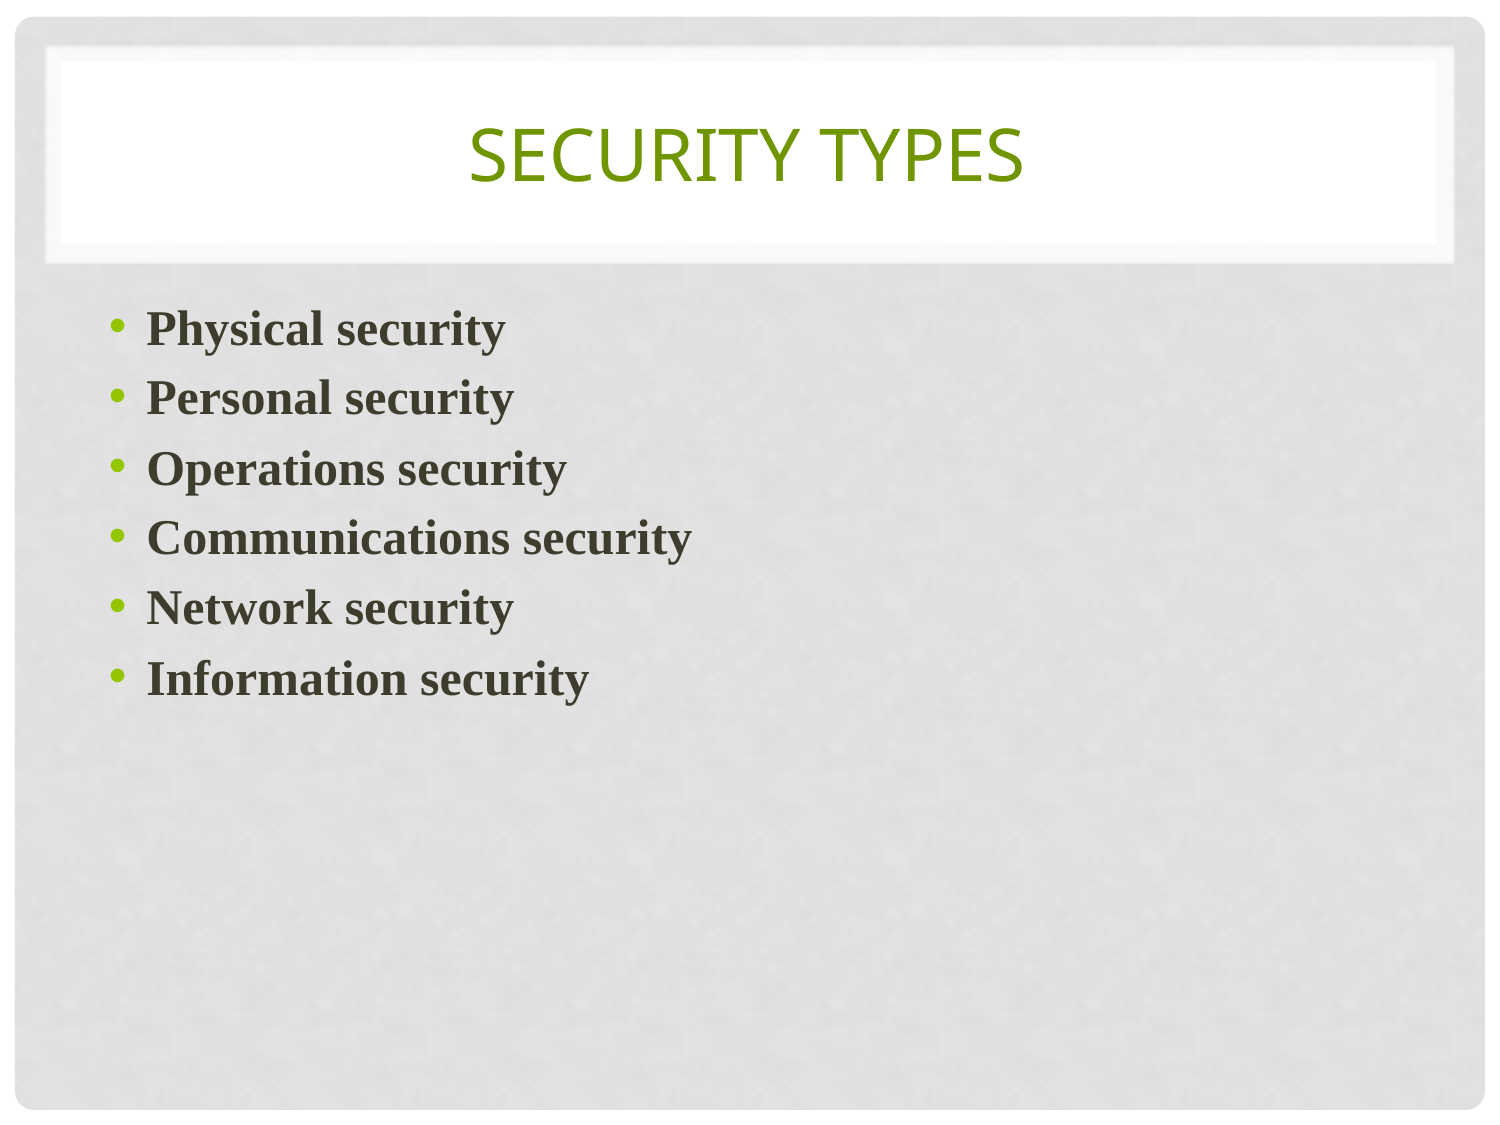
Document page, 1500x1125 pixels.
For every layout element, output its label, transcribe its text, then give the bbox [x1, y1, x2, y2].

list Physical security Personal security Operations security Communications security Network security Information security [75, 287, 1425, 1005]
title Security Types [69, 66, 1425, 238]
